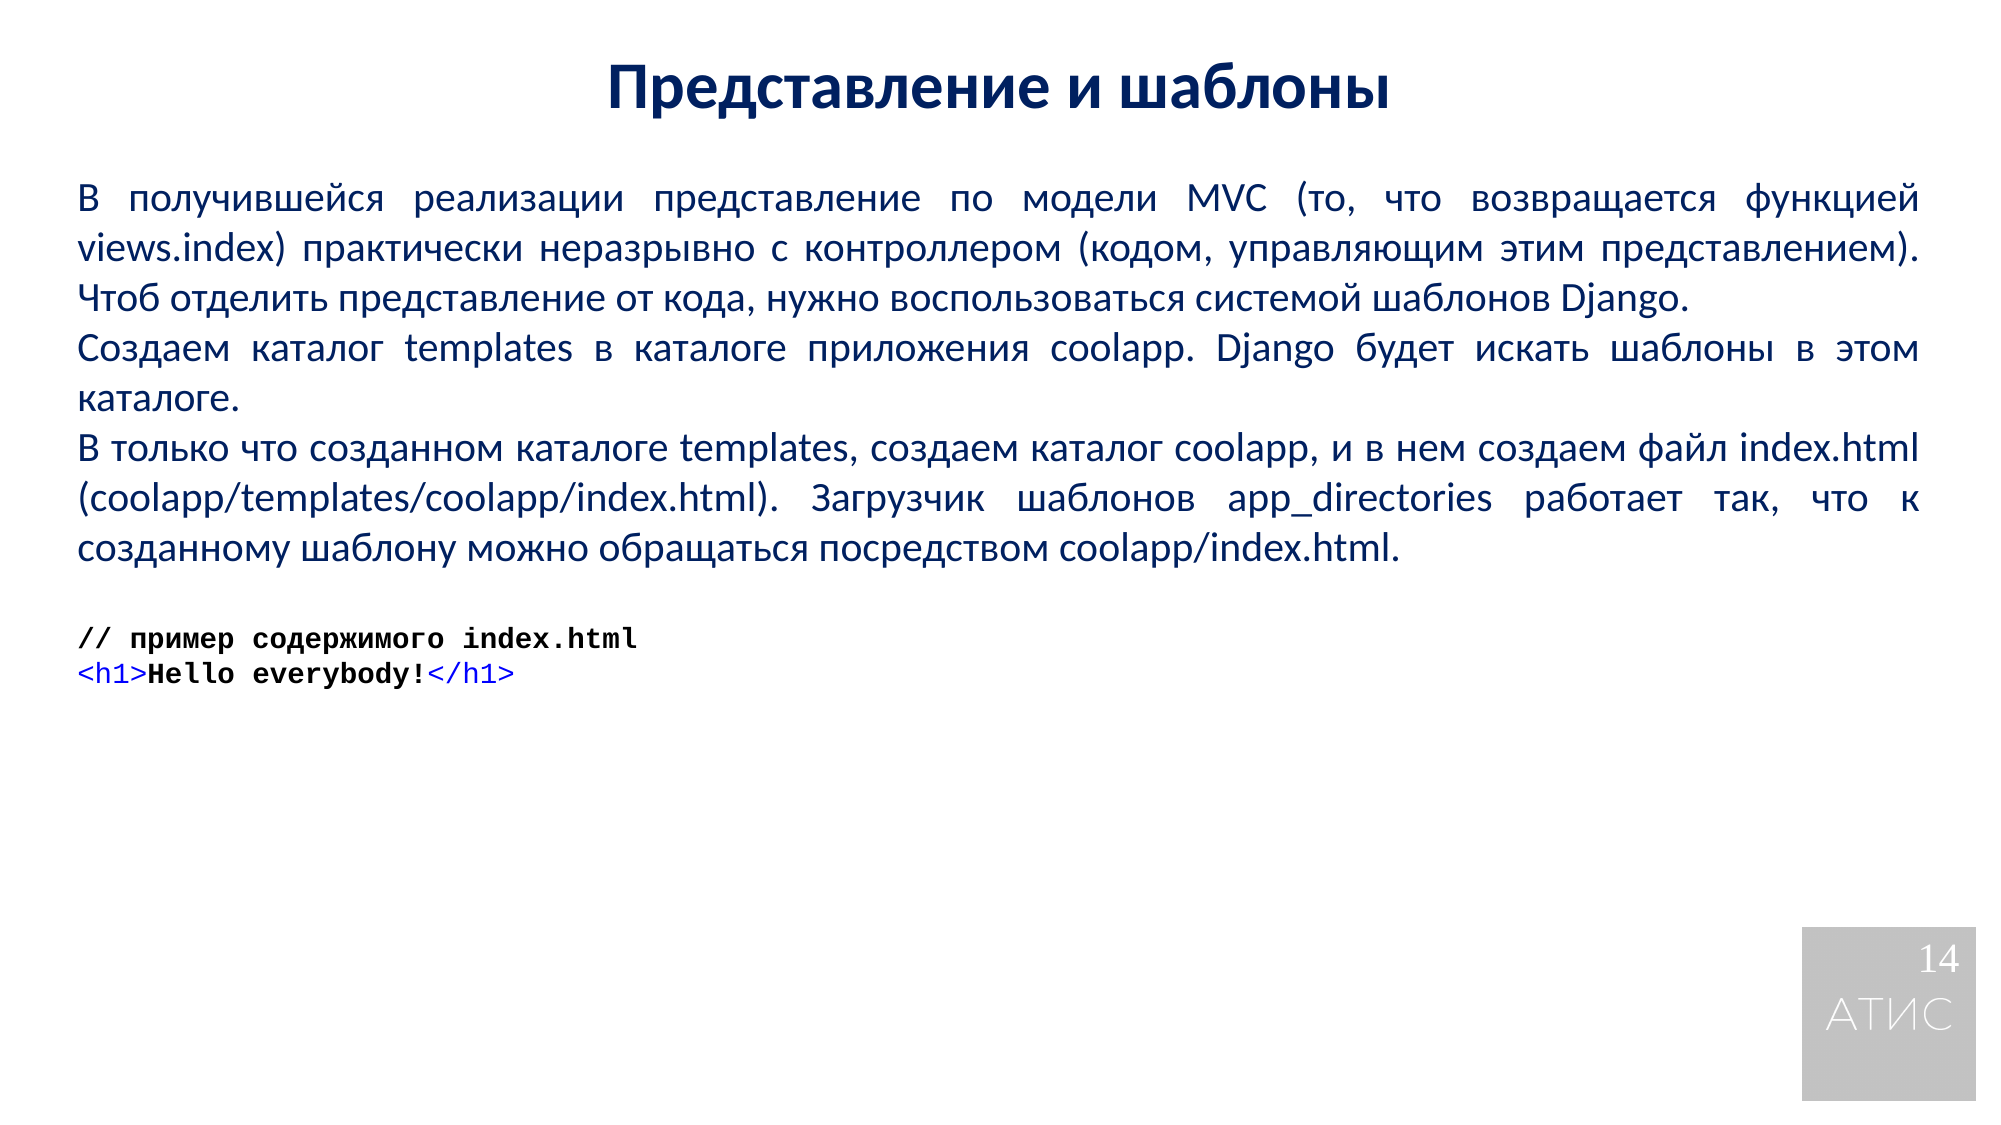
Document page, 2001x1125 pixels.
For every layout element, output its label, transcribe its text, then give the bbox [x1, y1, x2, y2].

title Представление и шаблоны [0, 34, 2000, 149]
text_box В получившейся реализации представление по модели MVC (то, что возвращается функцией views.index) практически неразрывно с контроллером (кодом, управляющим этим представлением). Чтоб отделить представление от кода, нужно воспользоваться системой шаблонов Django. Создаем каталог templates в каталоге приложения coolapp. Django будет искать шаблоны в этом каталоге. В только что созданном каталоге templates, создаем каталог coolapp, и в нем создаем файл index.html (coolapp/templates/coolapp/index.html). Загрузчик шаблонов app_directories работает так, что к созданному шаблону можно обращаться посредством coolapp/index.html. // пример содержимого index.html <h1>Hello everybody!</h1> [62, 162, 1936, 1097]
picture [1802, 927, 1976, 1101]
